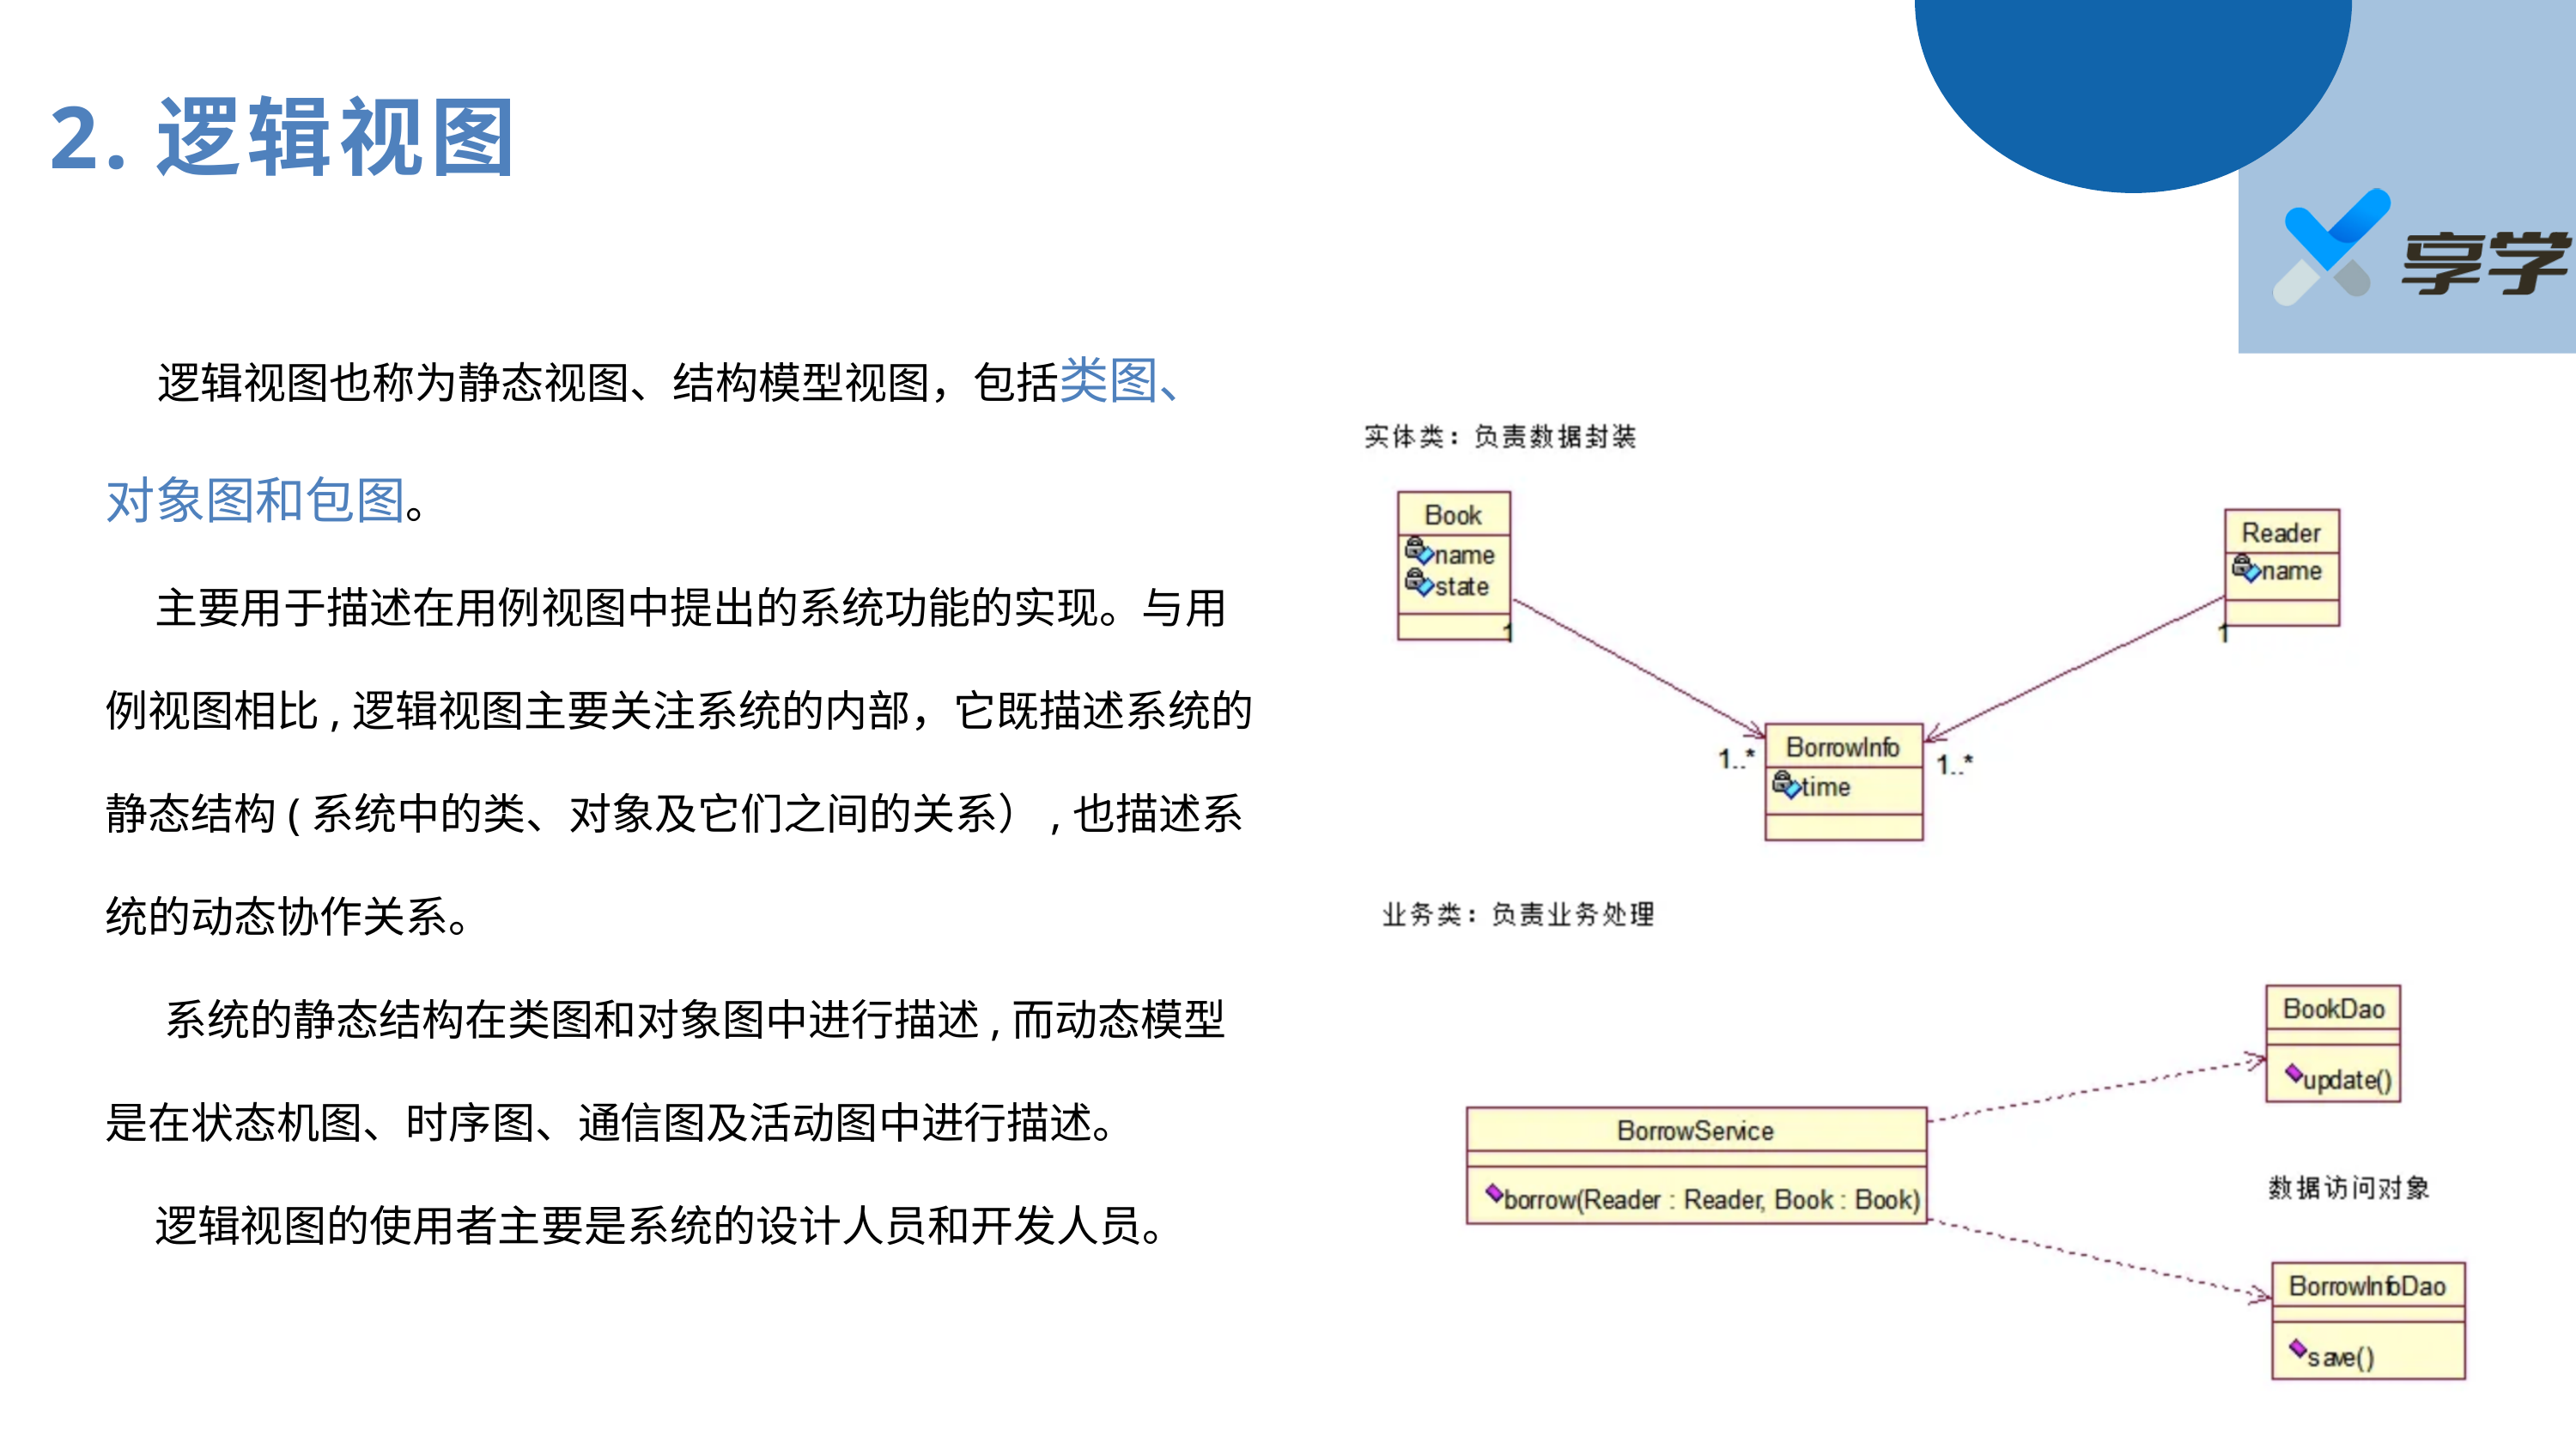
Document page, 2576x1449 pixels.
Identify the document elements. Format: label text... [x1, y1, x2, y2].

text_box 2.逻辑视图 [36, 76, 668, 192]
picture [2238, 148, 2576, 355]
text_box 逻辑视图也称为静态视图、结构模型视图，包括类图、对象图和包图。 主要用于描述在用例视图中提出的系统功能的实现。与用例视图相比,逻辑视图主要关注系统的内部，它既描述系统的静态结构(系统中的类、对象及它们之间的关系）,也描述系统的动态协作关系。 系统的静态结构在类图和对象图中进行描述,而动态模型是在状态机图、时序图、通信图及活动图中进行描述。 逻辑视图的使用者主要是系统的设计人员和开发人员。 [93, 282, 1270, 1257]
picture [1359, 403, 2513, 1410]
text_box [1914, 0, 2576, 354]
